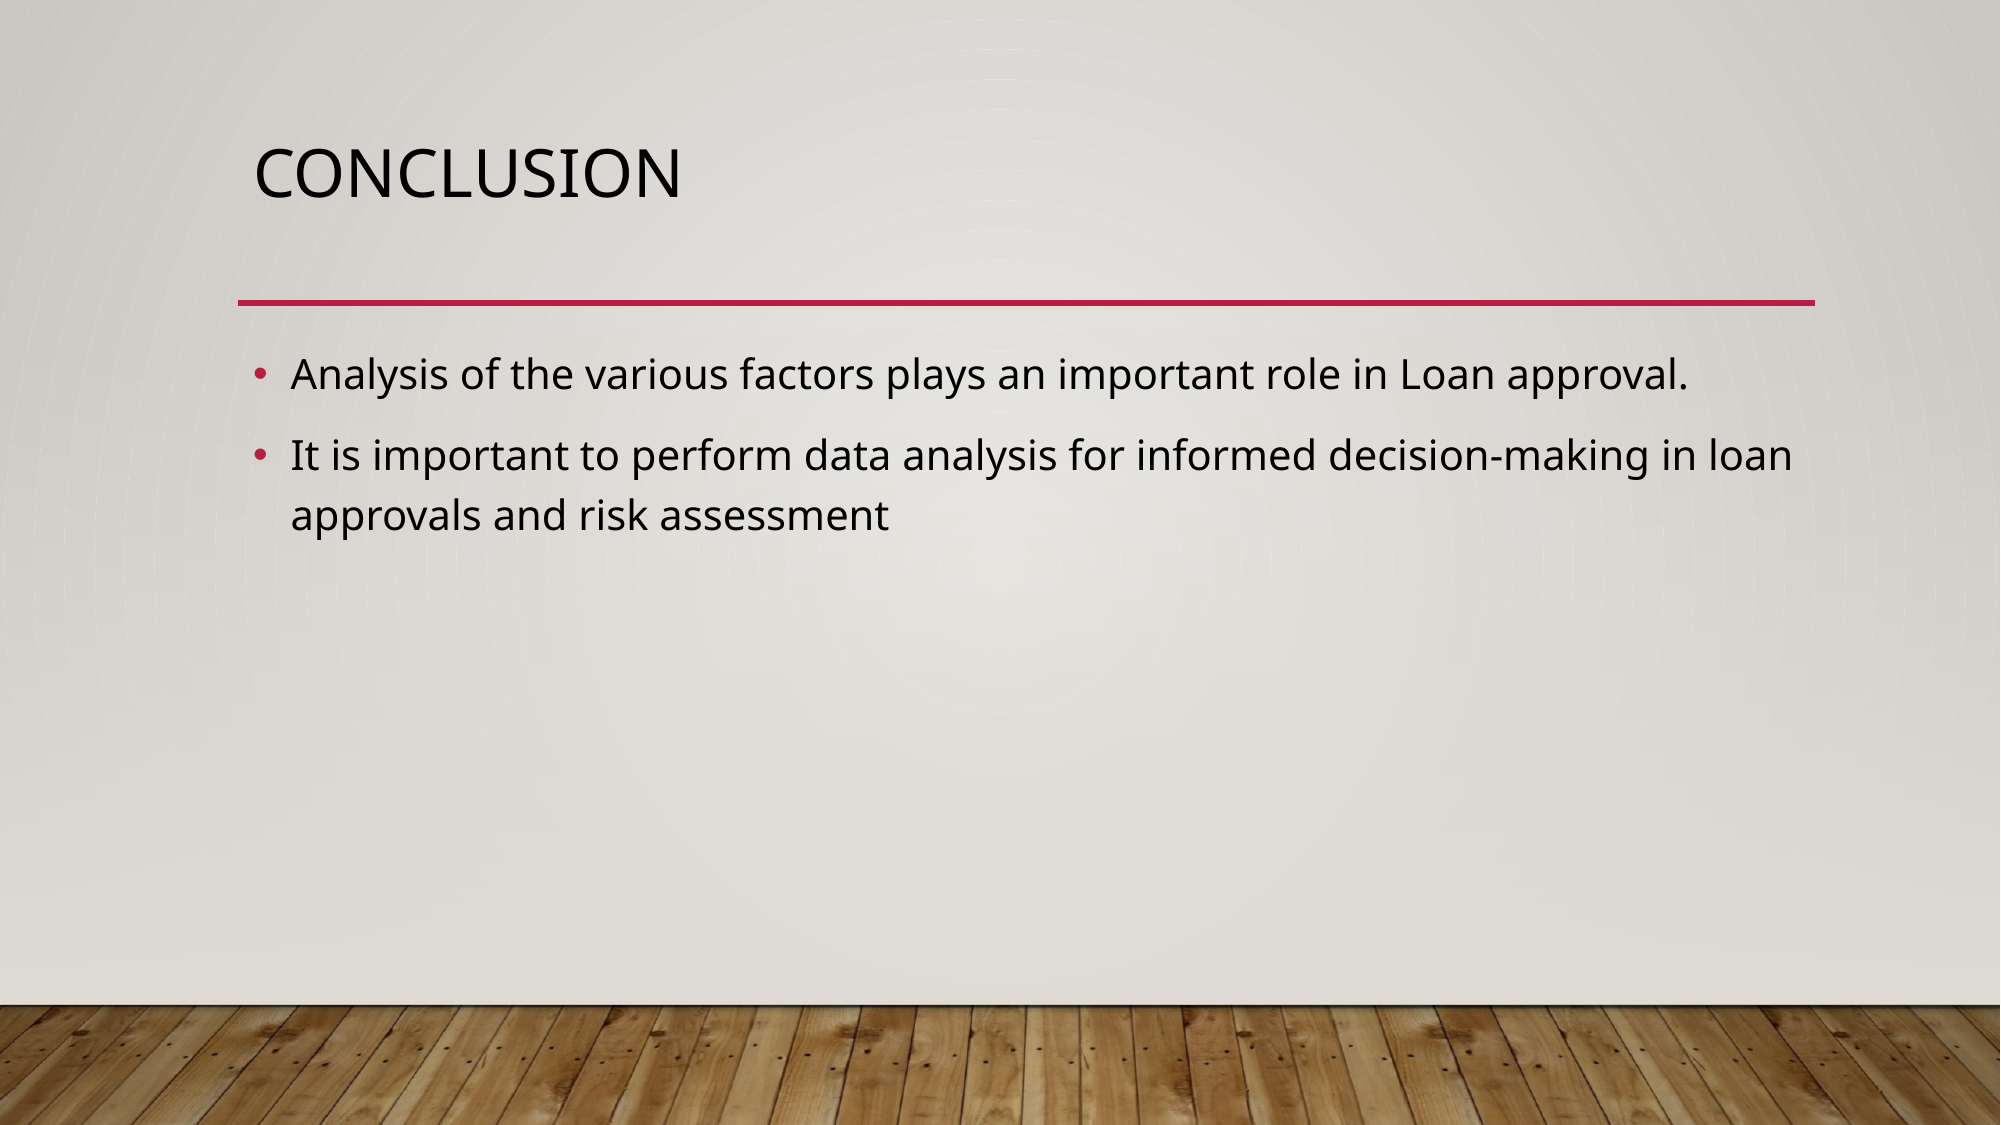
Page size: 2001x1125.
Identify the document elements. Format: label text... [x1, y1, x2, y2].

picture [0, 1005, 2000, 1125]
title Conclusion [238, 131, 1814, 305]
list Analysis of the various factors plays an important role in Loan approval. It is important to perform data analysis for informed decision-making in loan approvals and risk assessment [238, 330, 1814, 897]
